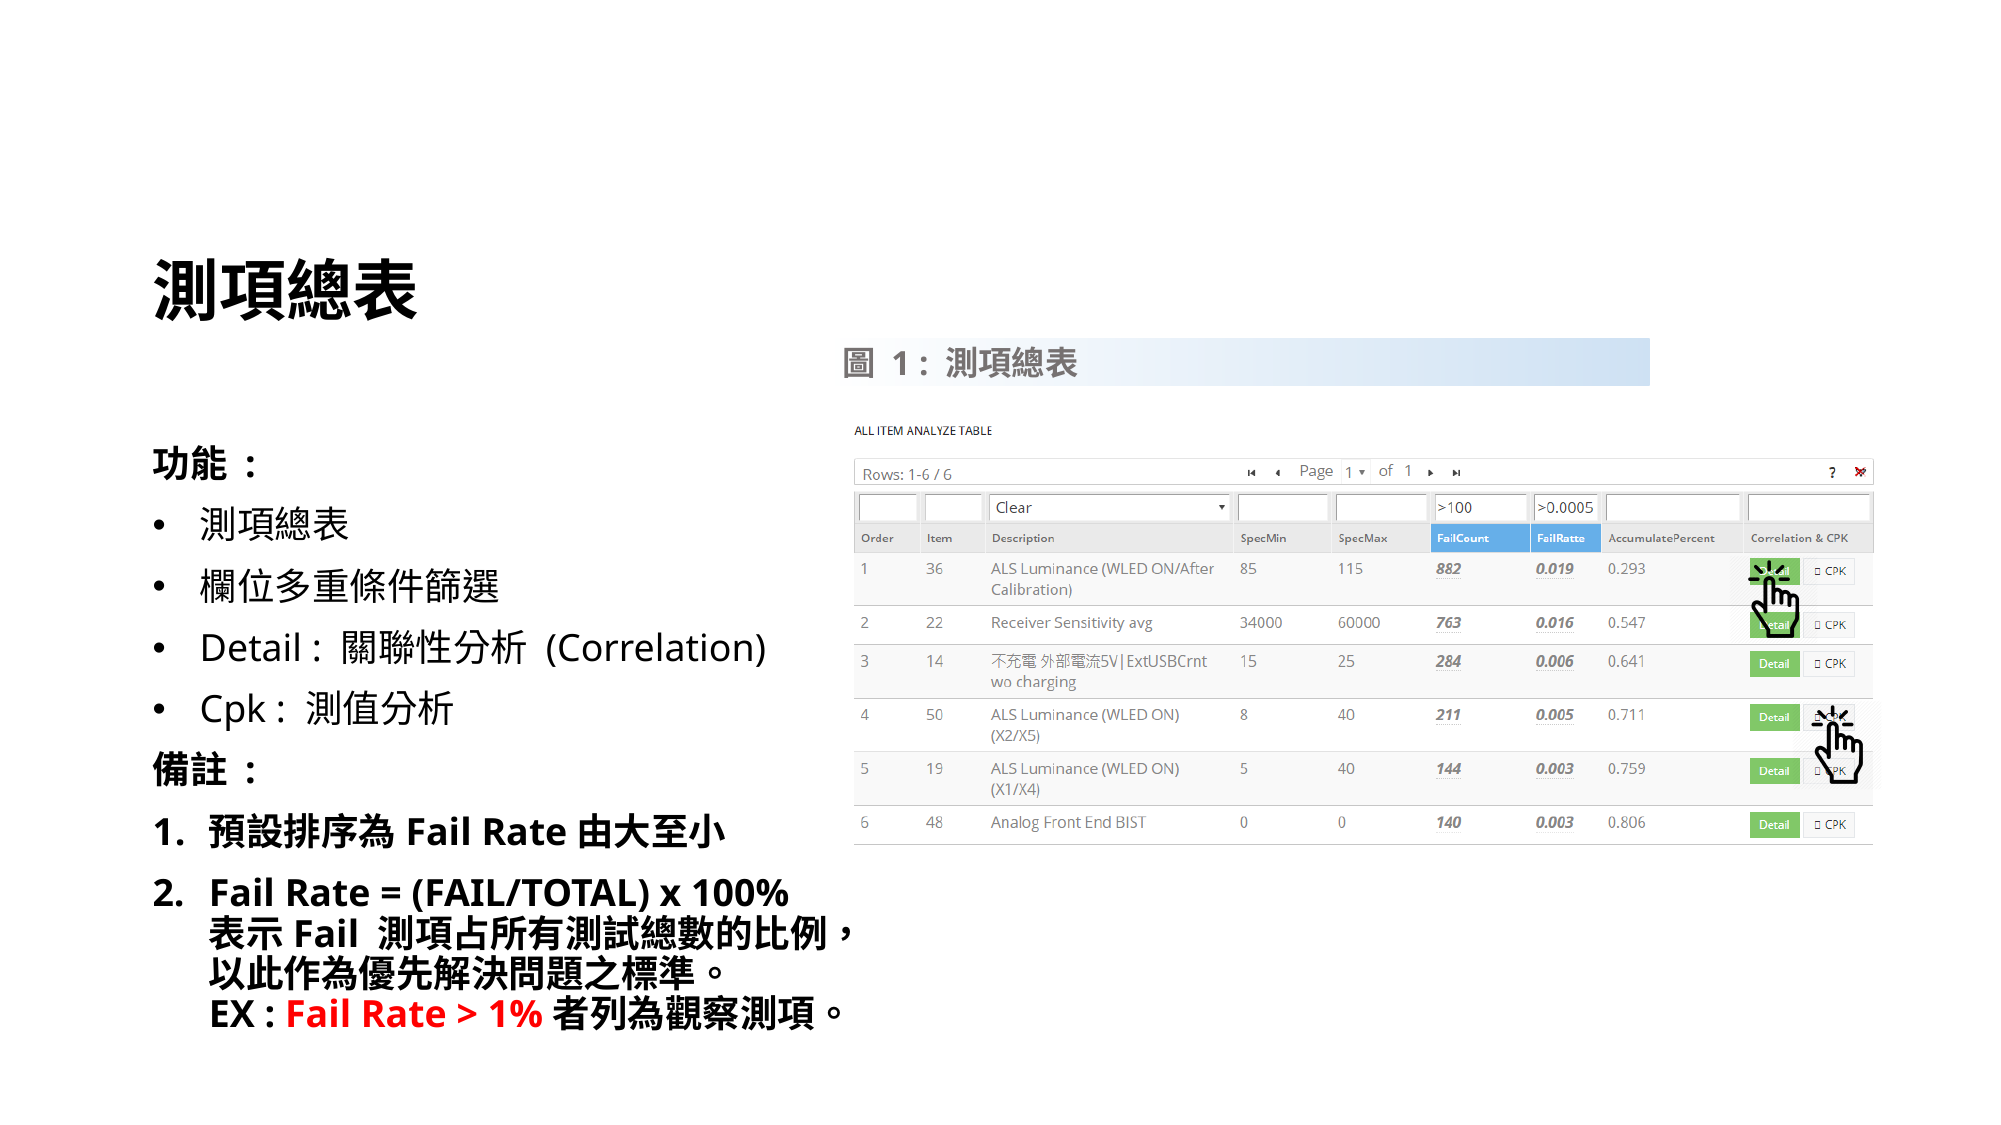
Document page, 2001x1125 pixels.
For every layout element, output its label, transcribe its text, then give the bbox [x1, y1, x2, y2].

title 測項總表 [137, 75, 814, 338]
text_box 圖 1 : 測項總表 [827, 337, 1651, 386]
list 功能 : 測項總表 欄位多重條件篩選 Detail : 關聯性分析 (Correlation) Cpk : 測值分析 備註 : 預設排序為Fail Rate由大至小 Fail Rate = (FAIL/TOTAL) x 100% 表示Fail 測項占所有測試總數的比例，以此作為優先解決問題之標準。 EX : Fail Rate > 1%者列為觀察測項。 [137, 437, 900, 1125]
picture [846, 410, 1882, 865]
